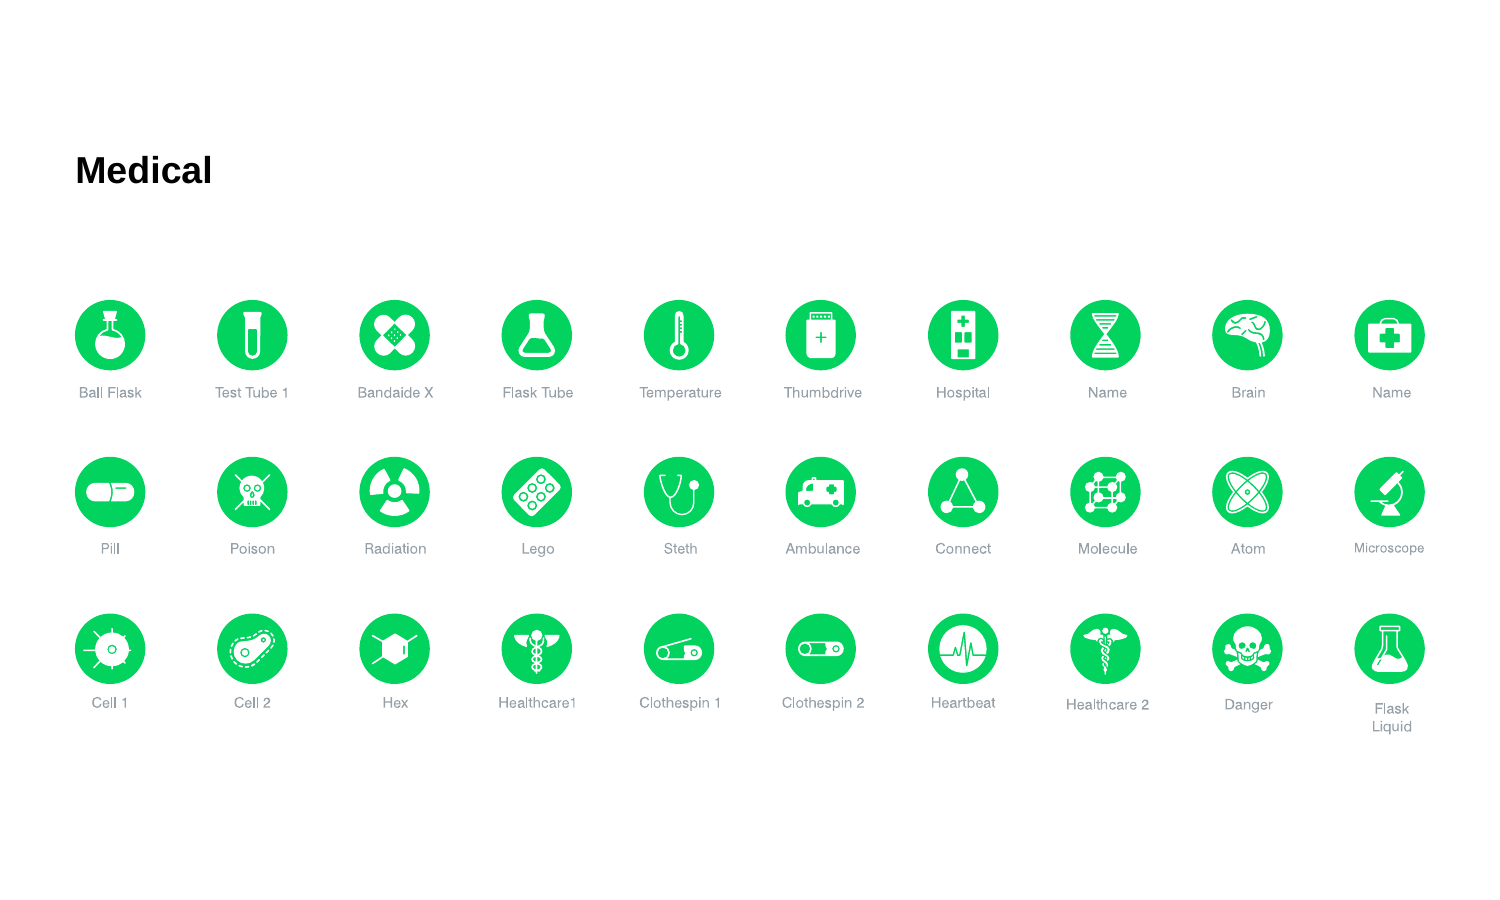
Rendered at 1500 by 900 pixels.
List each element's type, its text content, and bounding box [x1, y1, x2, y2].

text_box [501, 456, 573, 528]
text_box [359, 299, 430, 371]
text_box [74, 299, 146, 371]
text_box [1232, 387, 1265, 398]
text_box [664, 542, 697, 554]
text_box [74, 613, 146, 685]
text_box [234, 696, 271, 709]
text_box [215, 387, 287, 399]
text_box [928, 456, 999, 528]
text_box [935, 542, 991, 554]
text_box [1354, 299, 1425, 371]
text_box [785, 613, 856, 685]
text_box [503, 387, 574, 399]
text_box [1373, 387, 1411, 398]
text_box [359, 613, 430, 685]
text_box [101, 543, 120, 554]
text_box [928, 299, 999, 371]
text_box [1354, 456, 1425, 528]
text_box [1354, 542, 1424, 556]
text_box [639, 696, 719, 711]
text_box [643, 299, 715, 371]
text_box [1067, 699, 1149, 710]
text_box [92, 696, 126, 709]
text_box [1354, 613, 1425, 685]
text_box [785, 543, 860, 555]
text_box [931, 697, 996, 709]
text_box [1212, 299, 1283, 371]
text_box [1372, 703, 1412, 735]
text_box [1070, 613, 1141, 685]
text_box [501, 299, 573, 371]
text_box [643, 456, 715, 528]
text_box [79, 387, 142, 398]
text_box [1070, 299, 1141, 371]
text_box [1070, 456, 1141, 528]
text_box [1079, 543, 1138, 555]
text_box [785, 299, 856, 371]
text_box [1225, 699, 1273, 714]
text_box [1212, 613, 1283, 685]
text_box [1231, 543, 1265, 555]
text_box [231, 543, 275, 555]
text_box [217, 456, 288, 528]
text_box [1089, 387, 1127, 398]
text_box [74, 456, 146, 528]
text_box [643, 613, 715, 685]
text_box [782, 696, 864, 711]
text_box Medical [75, 149, 214, 192]
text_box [522, 543, 555, 558]
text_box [928, 613, 999, 685]
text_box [365, 543, 426, 555]
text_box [501, 613, 573, 685]
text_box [785, 456, 856, 528]
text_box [639, 387, 722, 401]
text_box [499, 697, 575, 709]
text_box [783, 387, 862, 399]
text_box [1212, 456, 1283, 528]
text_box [217, 613, 288, 685]
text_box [359, 456, 430, 528]
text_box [217, 299, 288, 371]
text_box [937, 387, 990, 401]
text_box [383, 697, 409, 709]
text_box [358, 387, 434, 399]
